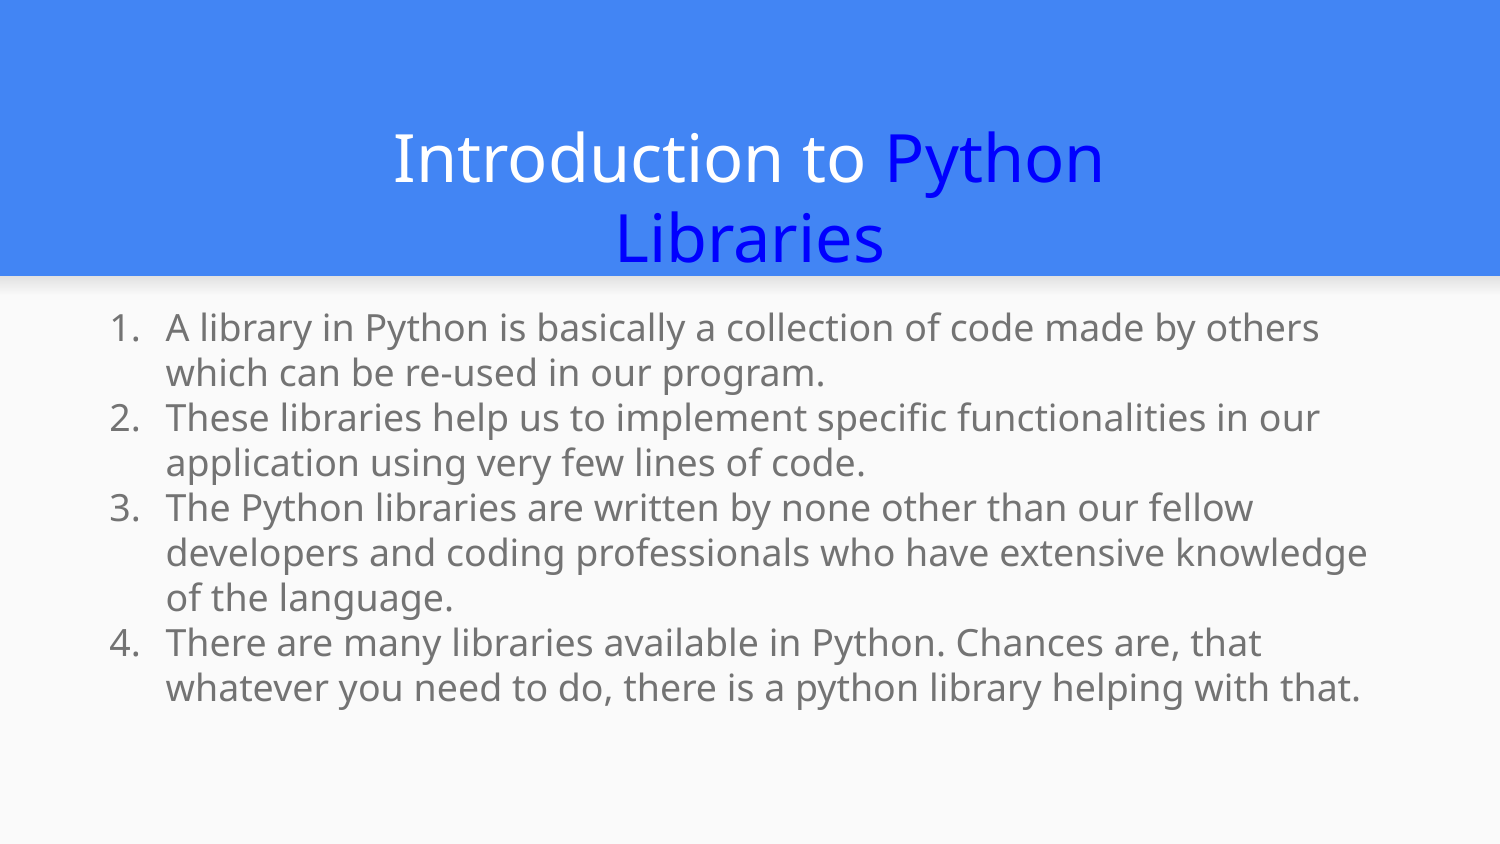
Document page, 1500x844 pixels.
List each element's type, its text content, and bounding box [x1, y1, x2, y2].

text_box Introduction to Python Libraries [238, 101, 1262, 217]
title A library in Python is basically a collection of code made by others which can be re-used in our program. These libraries help us to implement specific functionalities in our application using very few lines of code. The Python libraries are written by none other than our fellow developers and coding professionals who have extensive knowledge of the language. There are many libraries available in Python. Chances are, that whatever you need to do, there is a python library helping with that. [75, 302, 1425, 770]
